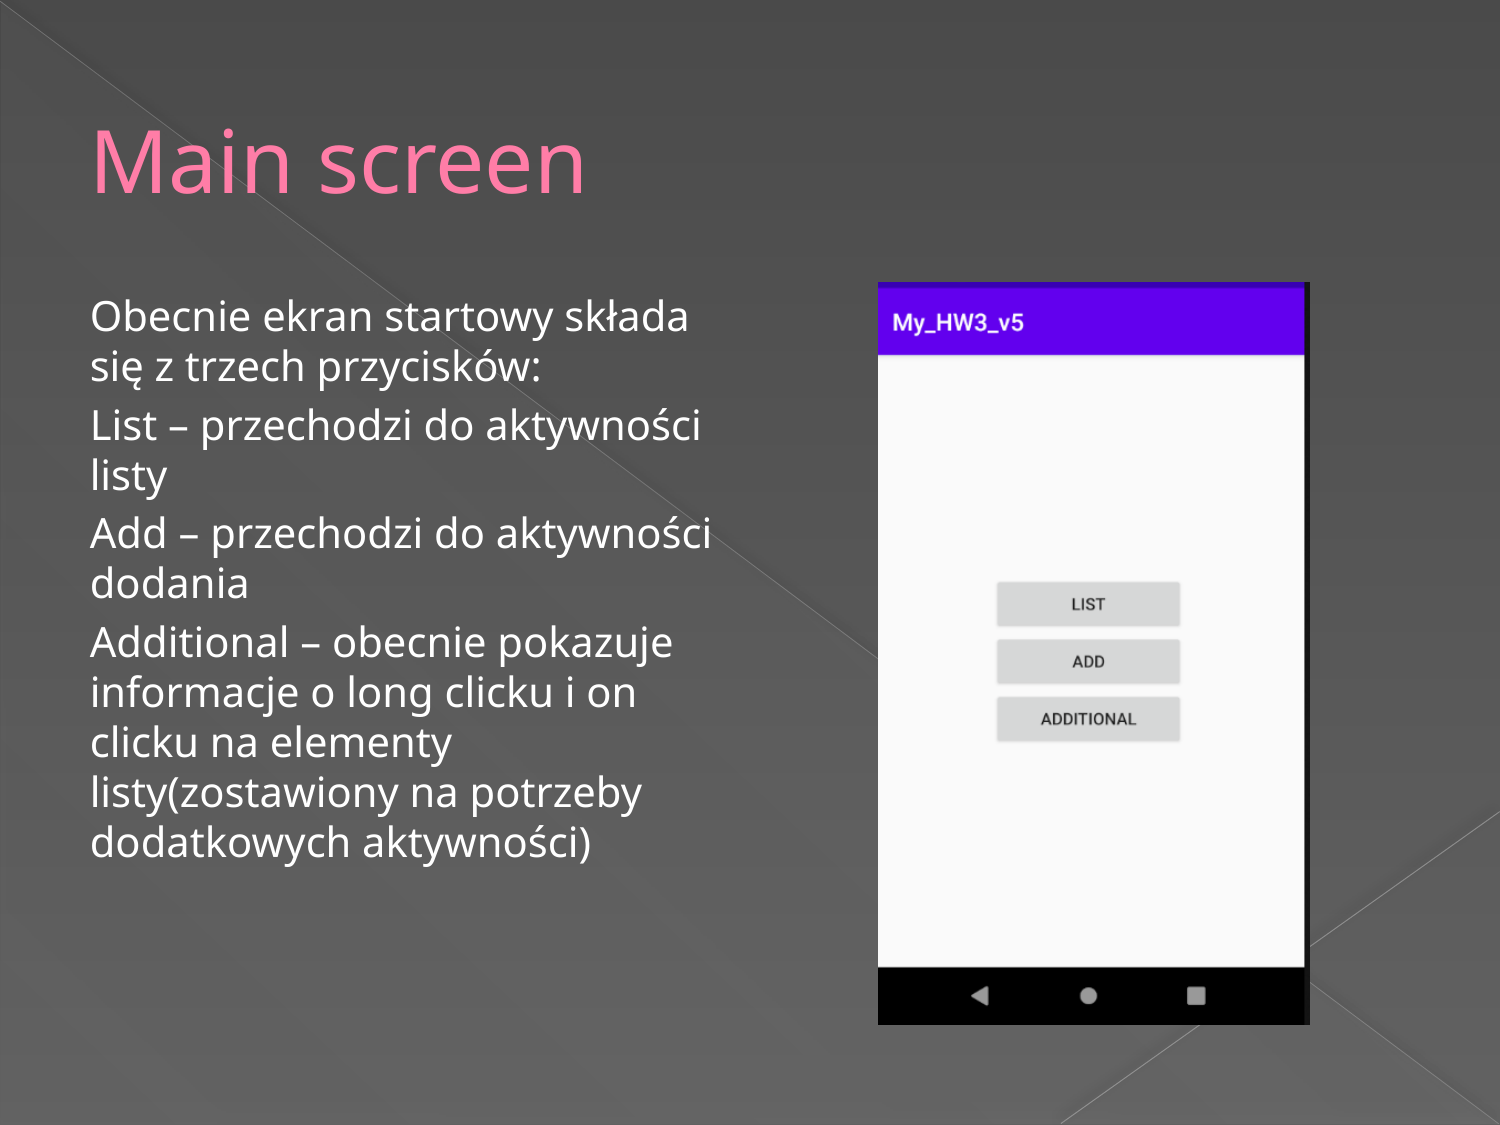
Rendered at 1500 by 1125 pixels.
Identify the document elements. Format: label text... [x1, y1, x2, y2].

title Main screen [75, 43, 1425, 274]
list Obecnie ekran startowy składa się z trzech przycisków: List – przechodzi do aktywności listy Add – przechodzi do aktywności dodania Additional – obecnie pokazuje informacje o long clicku i on clicku na elementy listy(zostawiony na potrzeby dodatkowych aktywności) [75, 282, 738, 1025]
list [878, 282, 1310, 1026]
